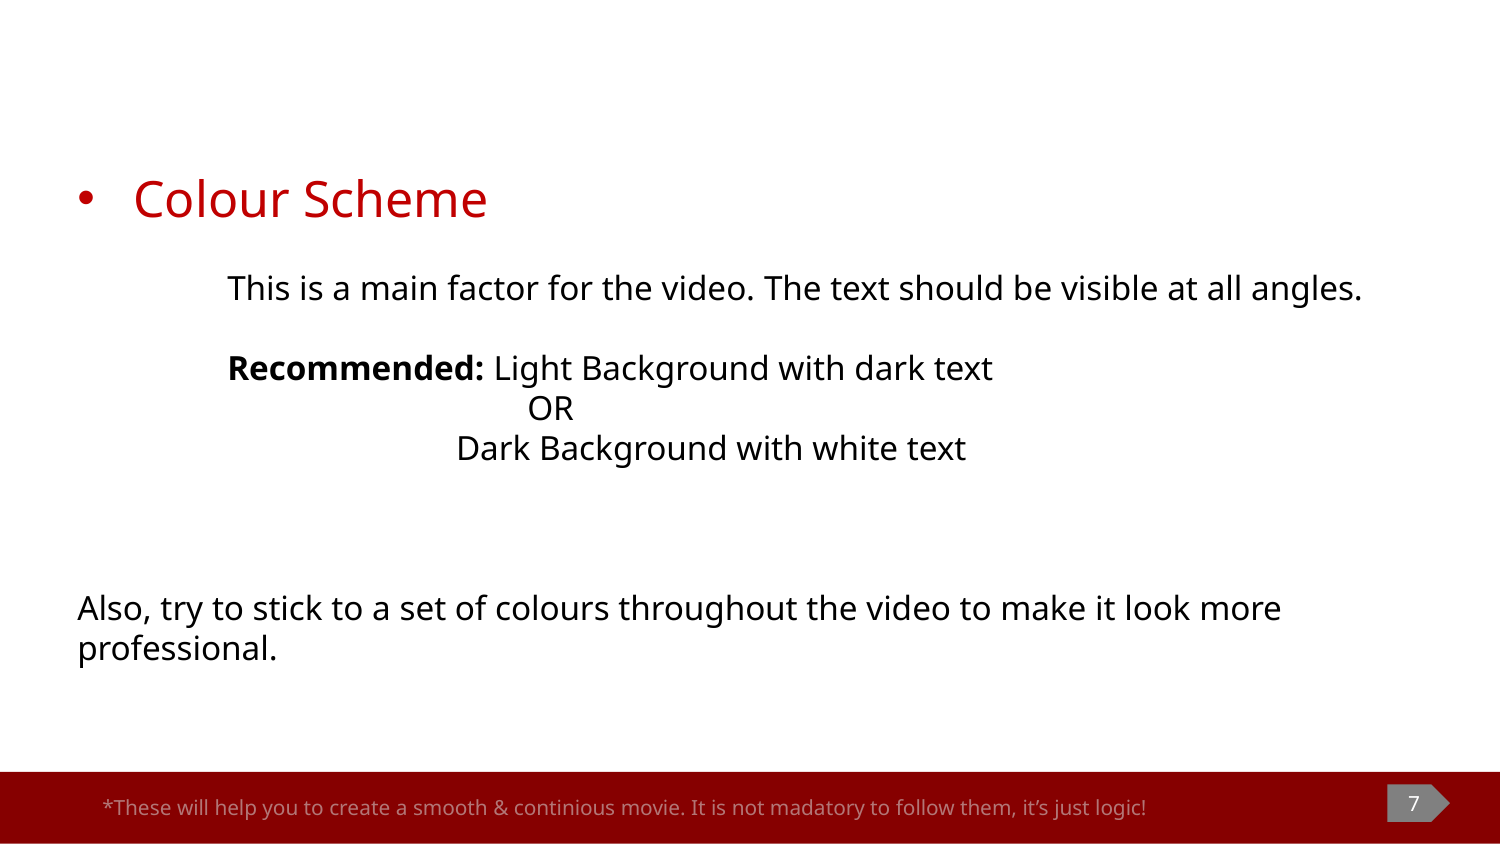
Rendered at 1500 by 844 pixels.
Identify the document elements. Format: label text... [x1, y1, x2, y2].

text_box 7 [1385, 782, 1453, 824]
text_box *These will help you to create a smooth & continious movie. It is not madatory to follow them, it’s just logic! [87, 787, 1363, 828]
text_box Colour Scheme This is a main factor for the video. The text should be visible at all angles. Recommended: Light Background with dark text OR Dark Background with white text Also, try to stick to a set of colours throughout the video to make it look more professional. [62, 120, 1463, 719]
text_box [0, 771, 1500, 844]
